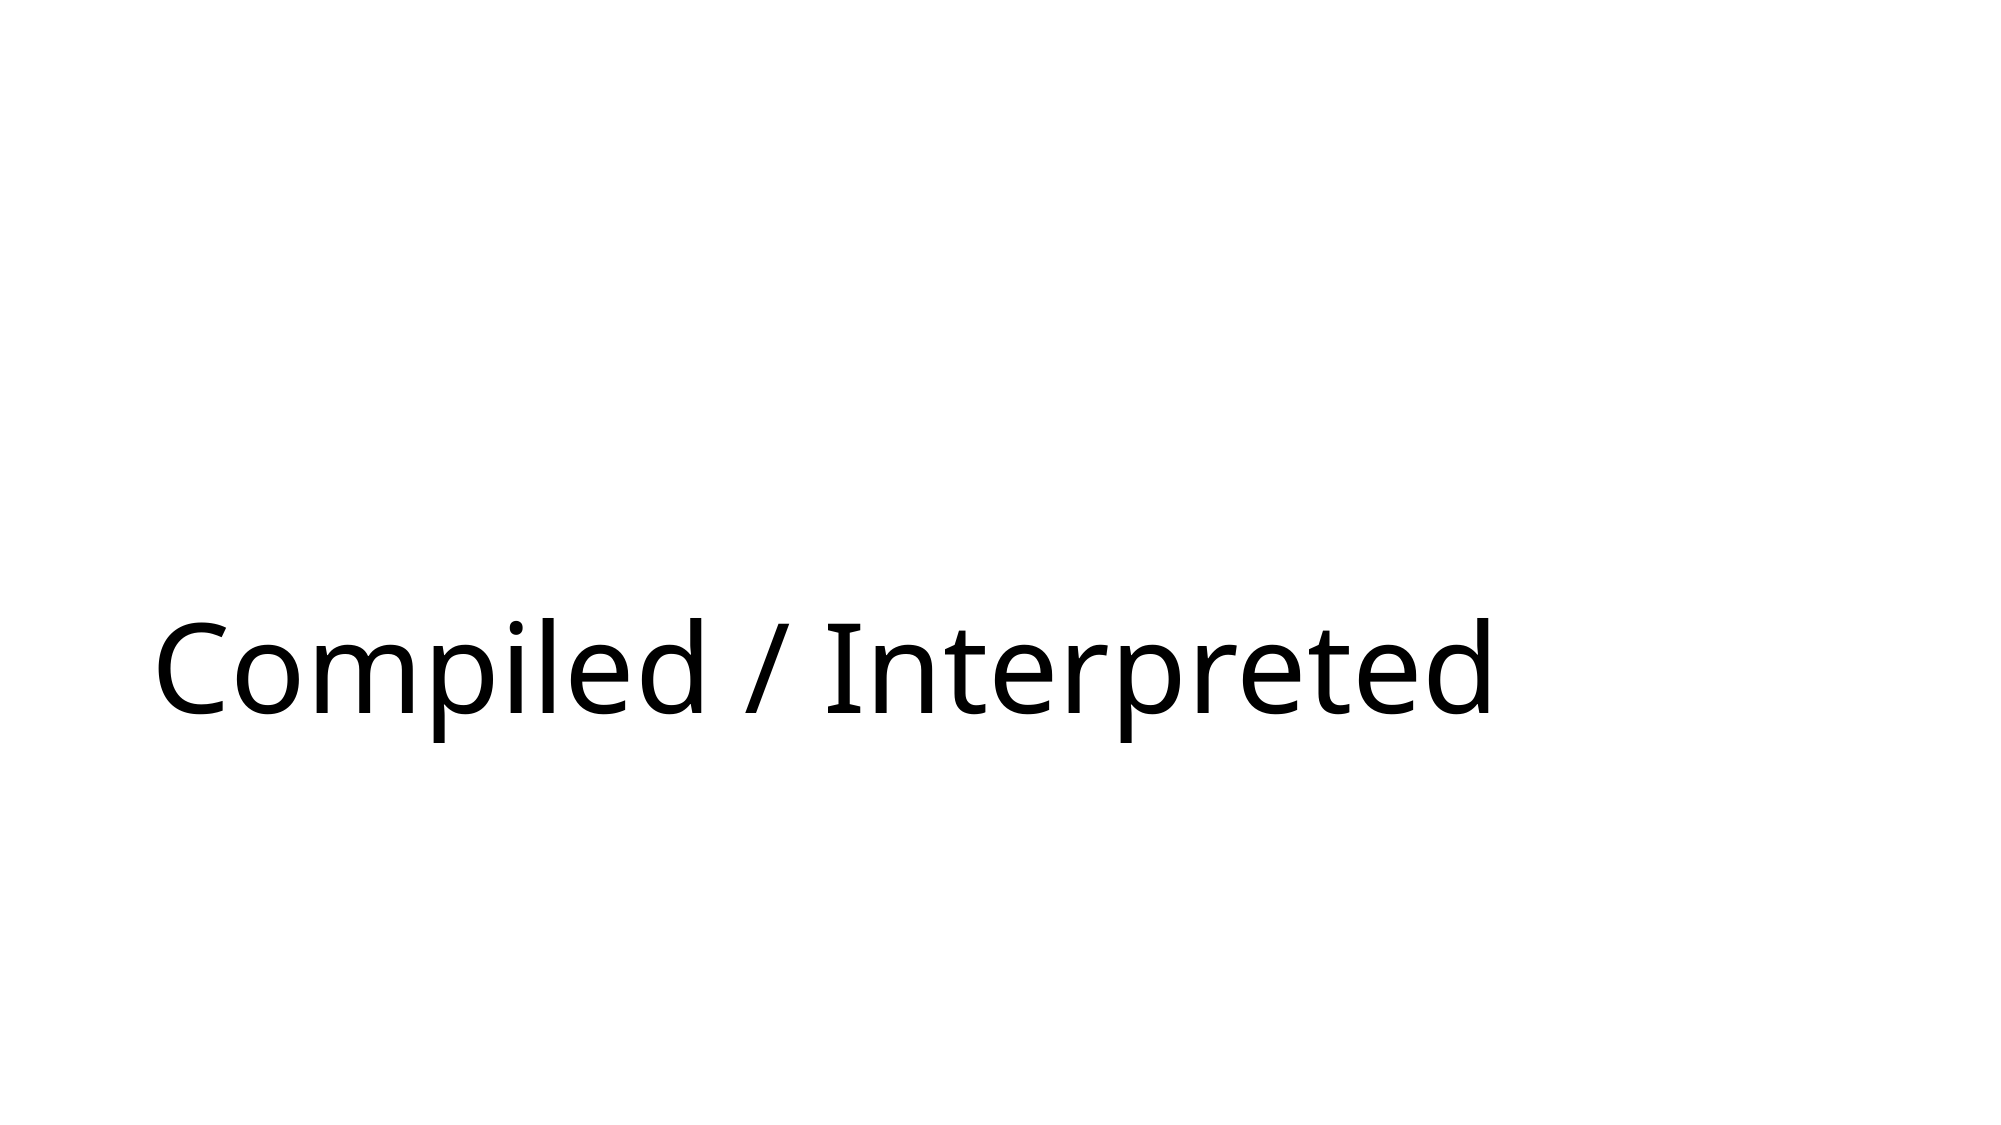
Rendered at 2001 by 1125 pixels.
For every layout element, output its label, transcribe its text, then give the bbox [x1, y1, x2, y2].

title Compiled / Interpreted [136, 280, 1862, 749]
